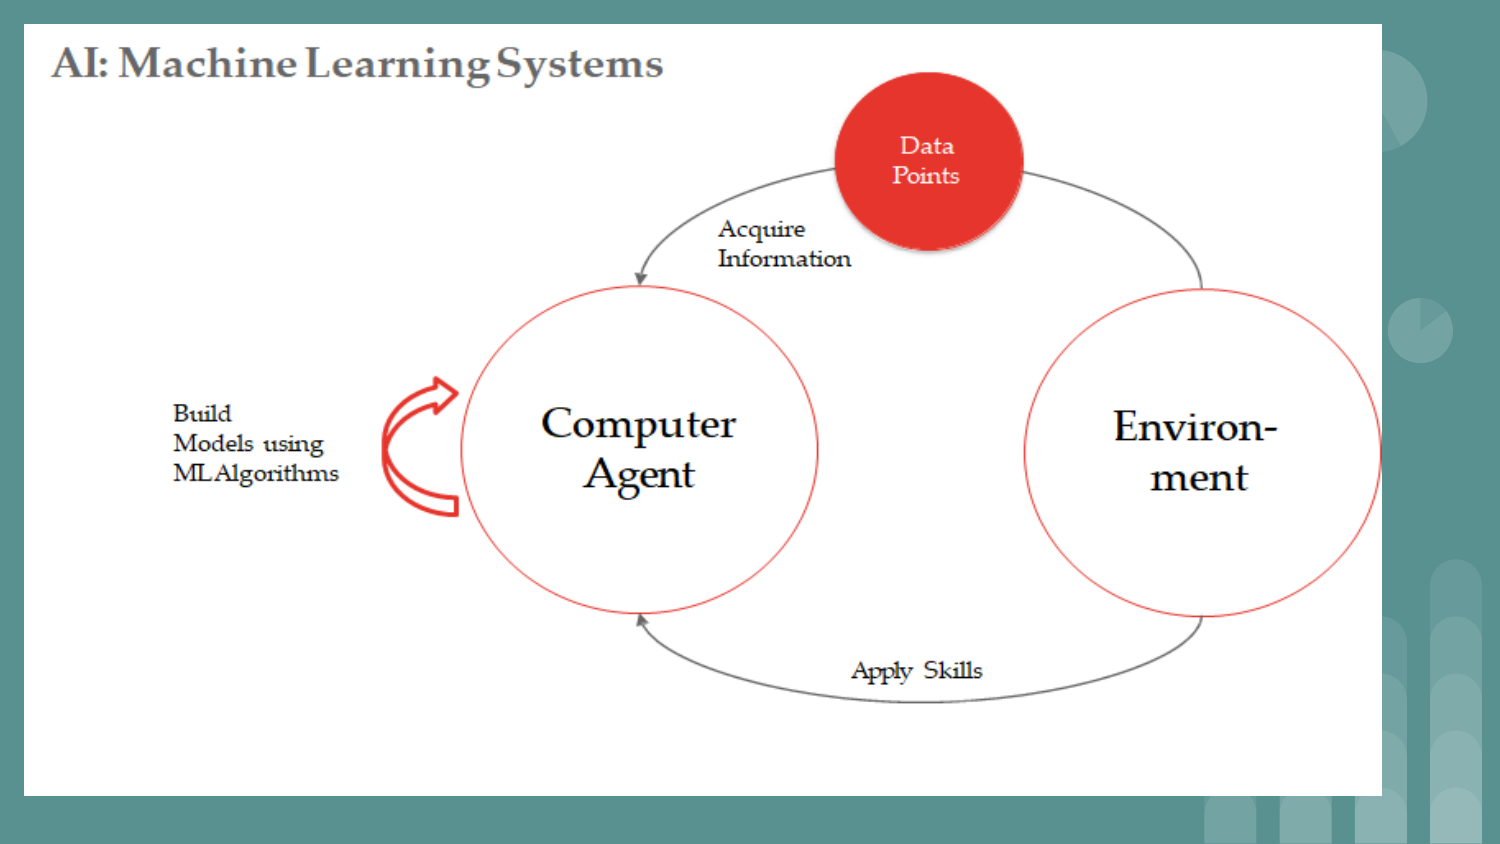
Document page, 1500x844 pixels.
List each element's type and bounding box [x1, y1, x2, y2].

picture [24, 24, 1383, 796]
